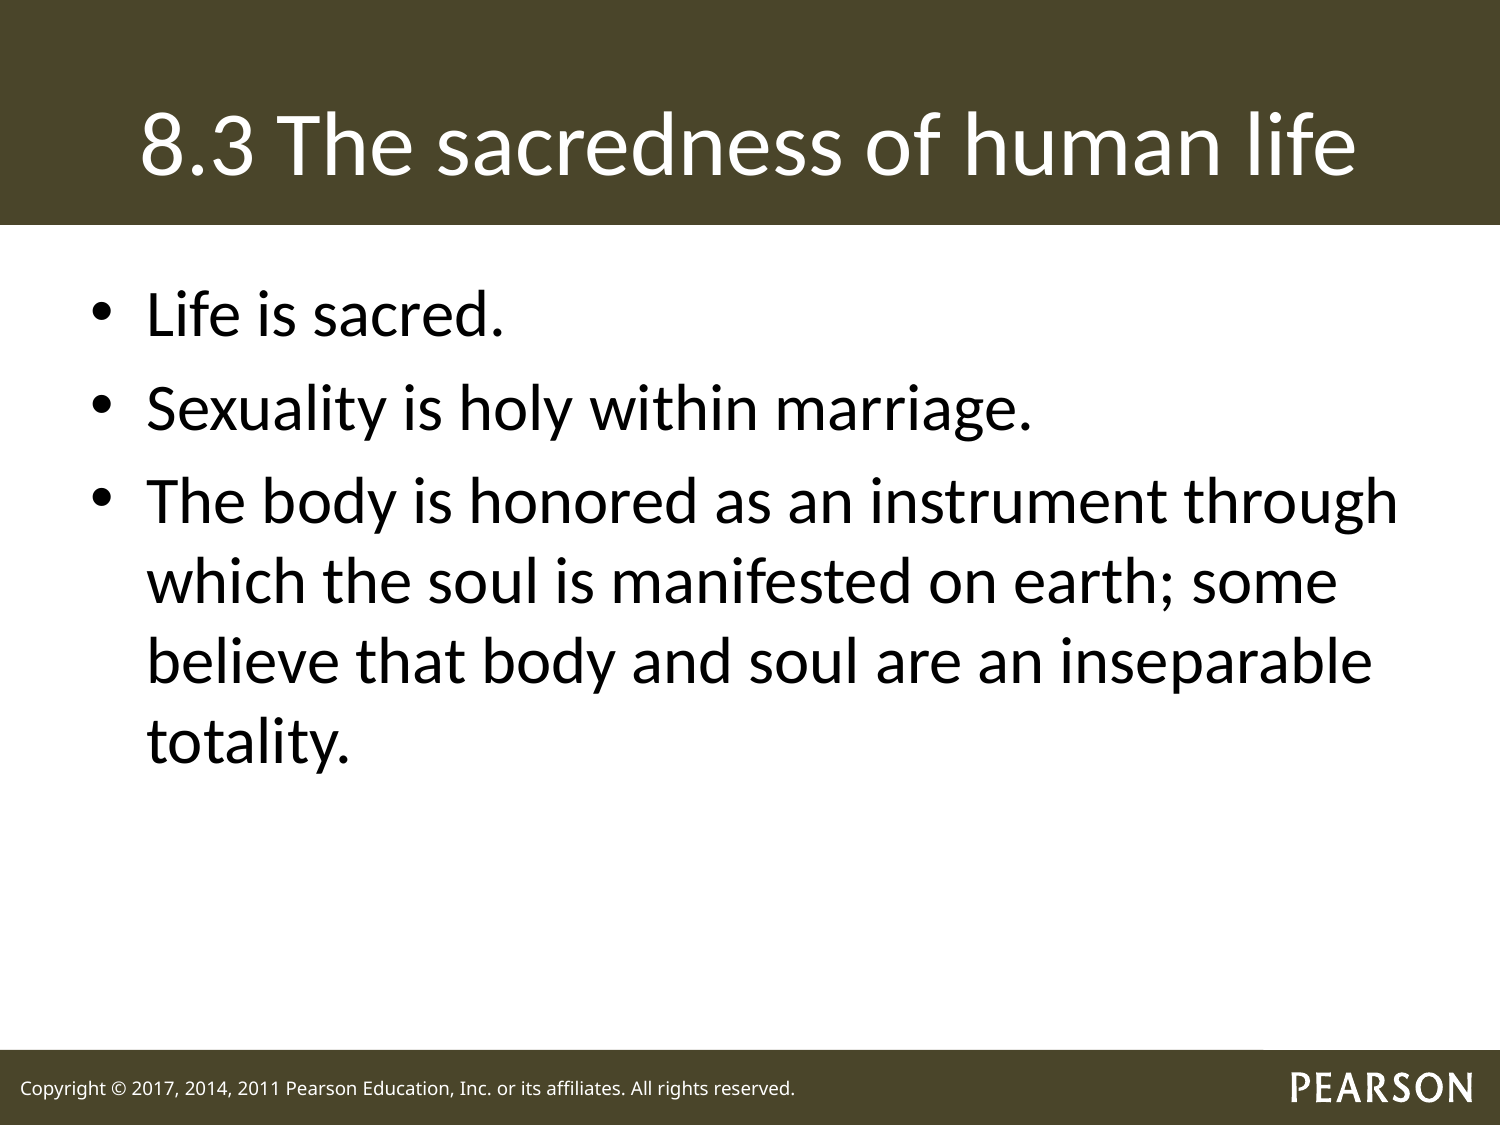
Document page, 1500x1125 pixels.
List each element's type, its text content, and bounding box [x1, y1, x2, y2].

title 8.3 The sacredness of human life [75, 45, 1425, 233]
list Life is sacred. Sexuality is holy within marriage. The body is honored as an instrument through which the soul is manifested on earth; some believe that body and soul are an inseparable totality. [75, 262, 1425, 1005]
